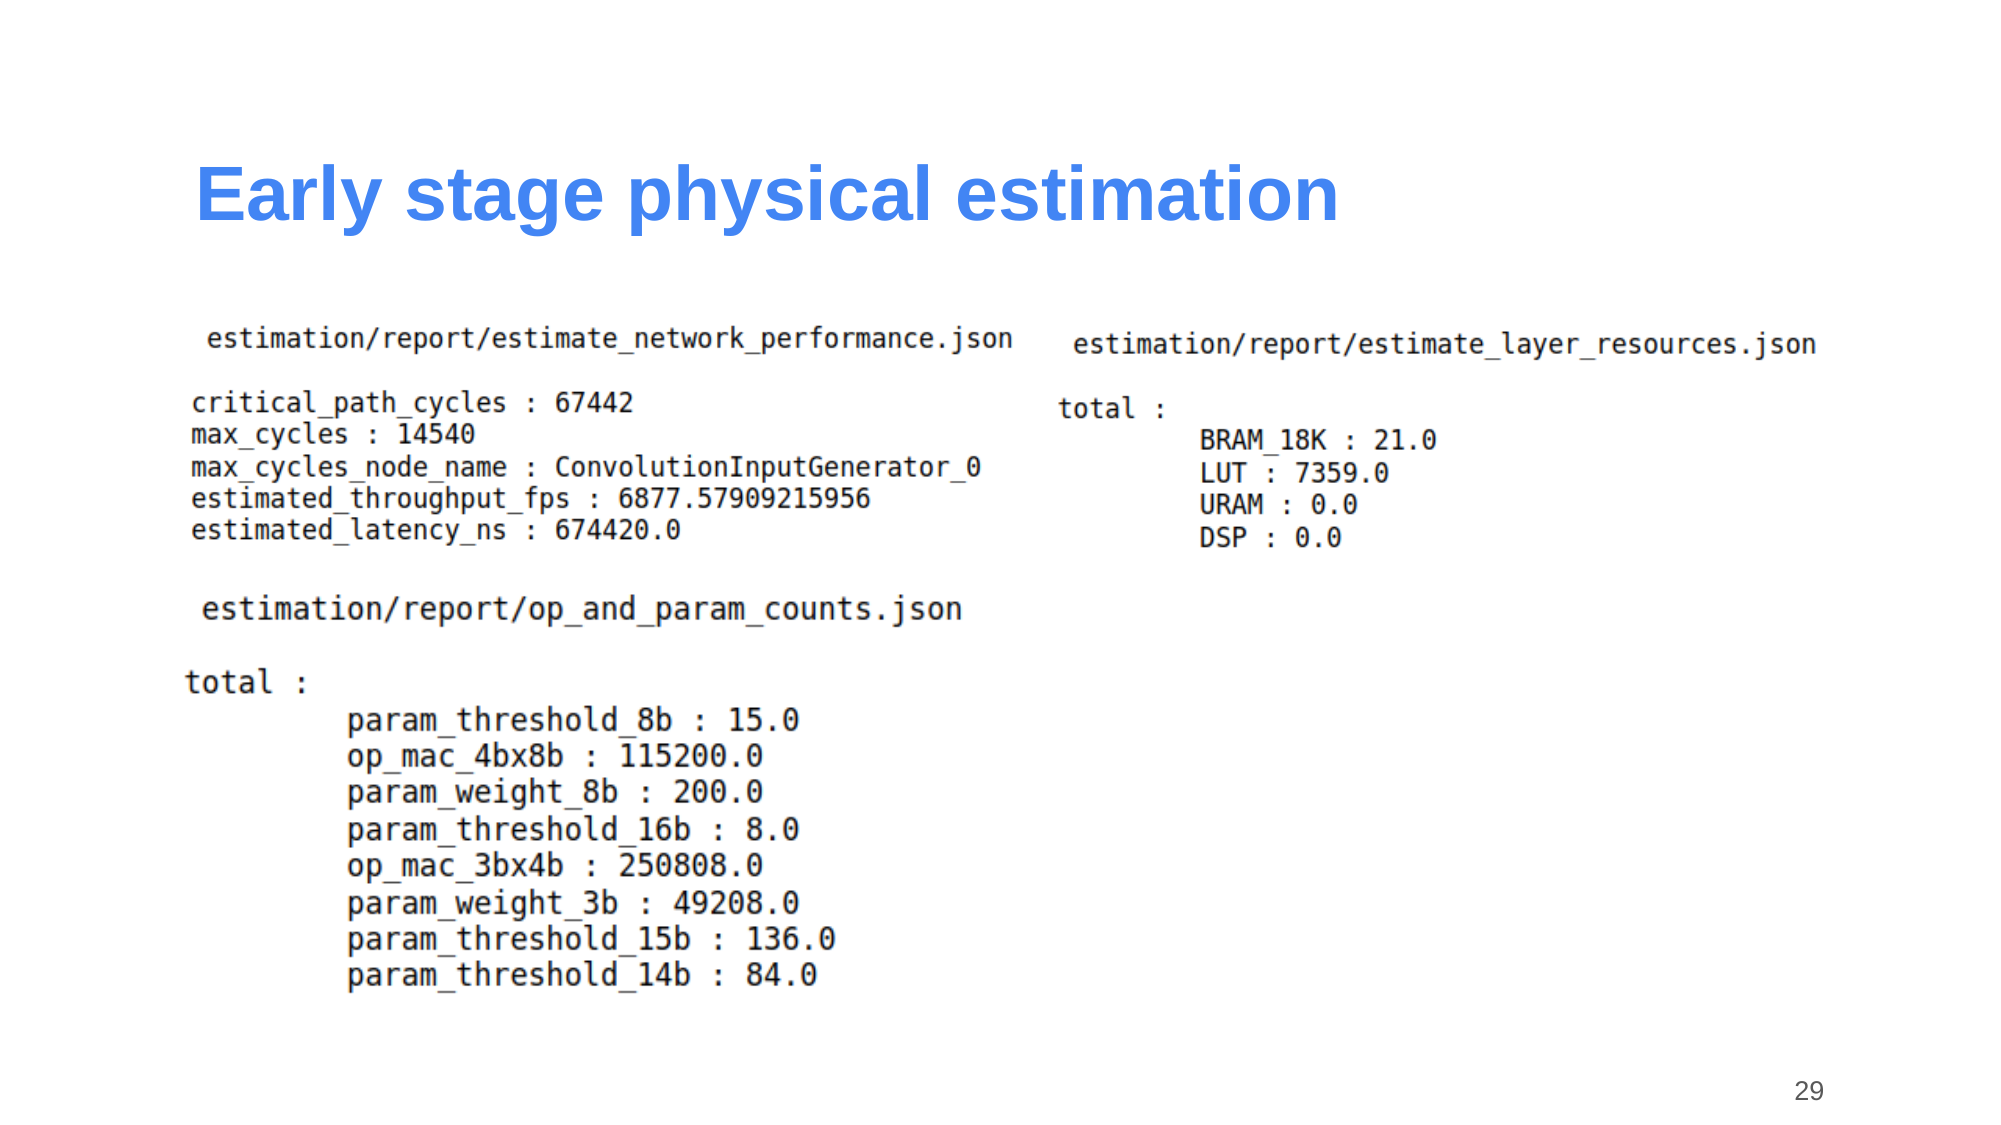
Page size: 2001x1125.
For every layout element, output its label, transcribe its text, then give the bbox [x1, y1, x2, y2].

slide_number ‹#› [1624, 1059, 1840, 1120]
picture [179, 323, 1027, 561]
picture [179, 577, 1011, 1014]
title Early stage physical estimation [180, 47, 1830, 244]
picture [1039, 324, 1897, 560]
